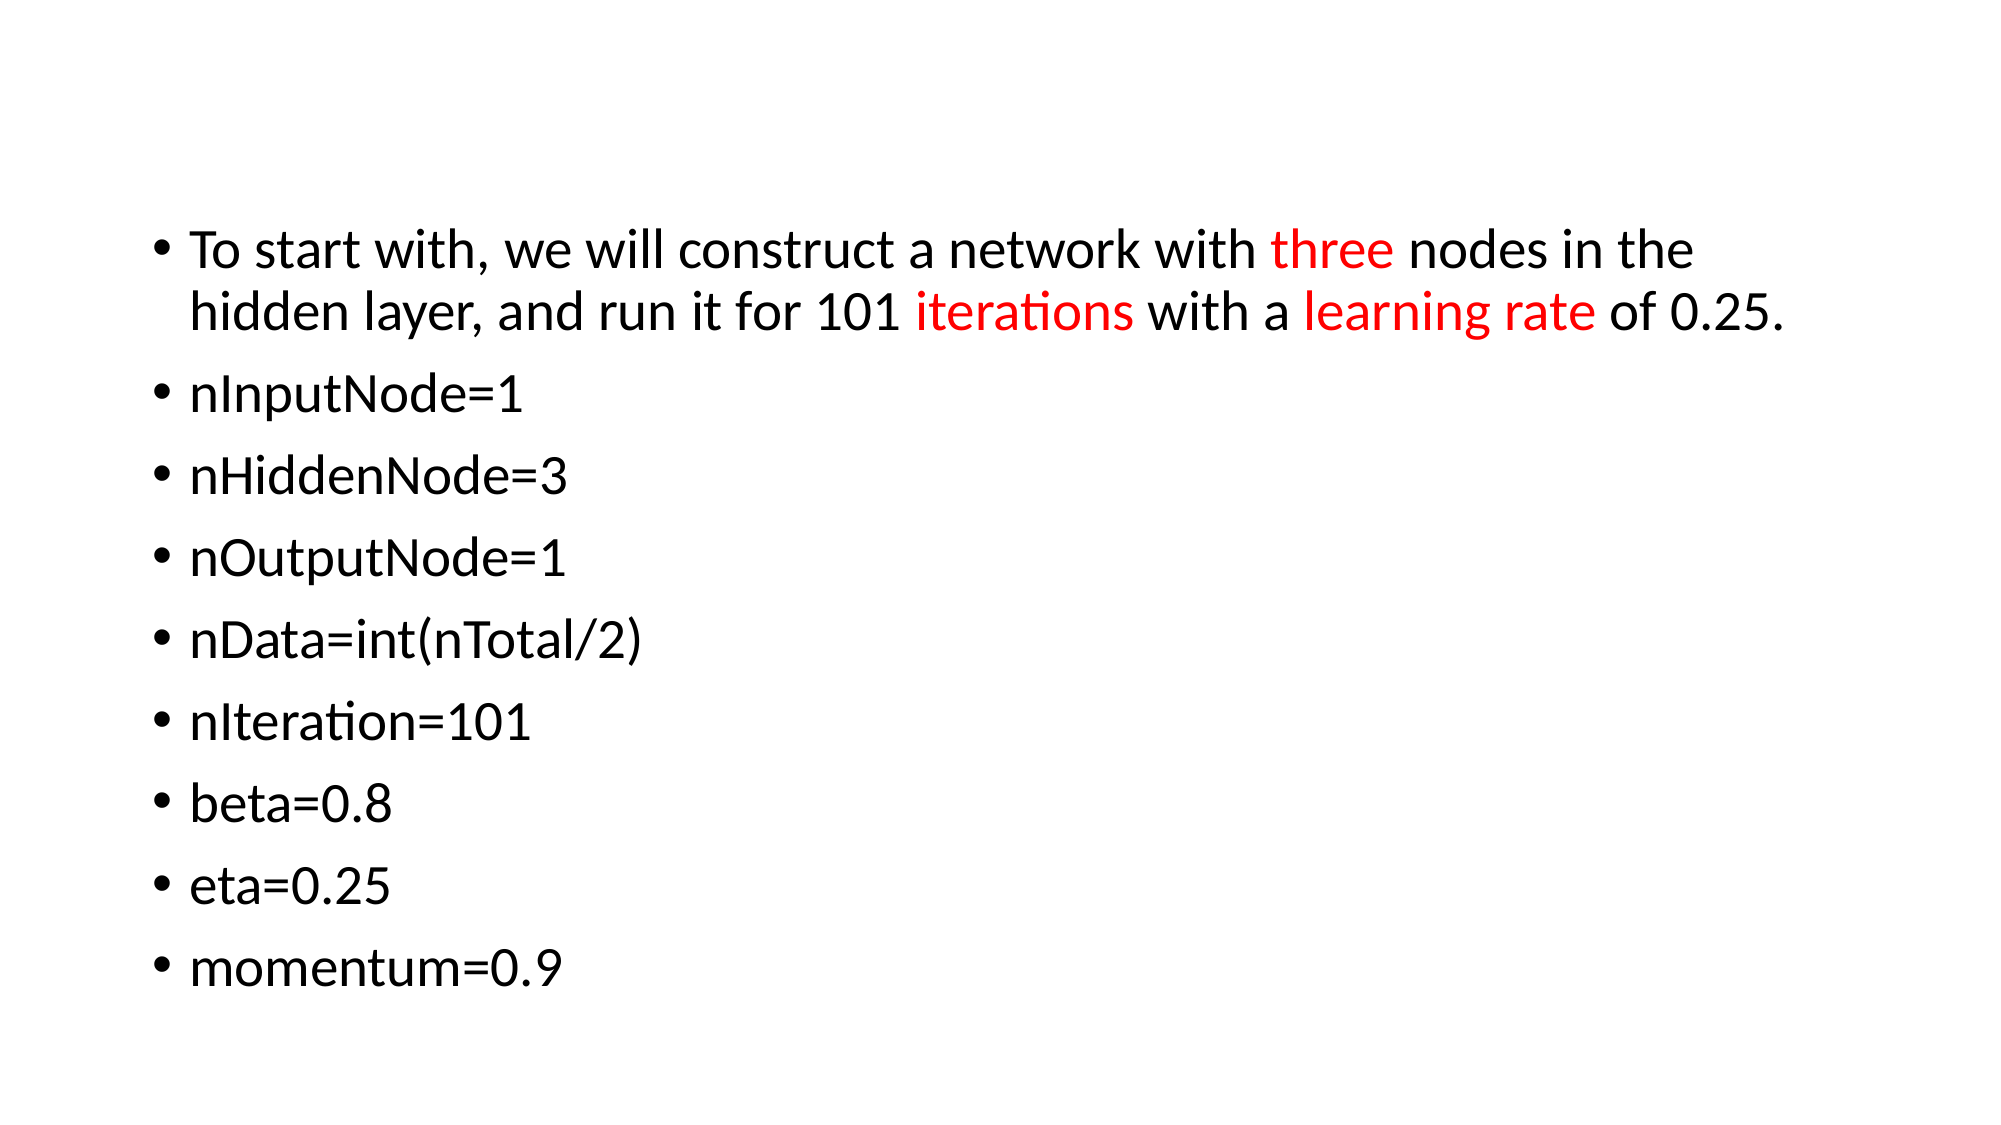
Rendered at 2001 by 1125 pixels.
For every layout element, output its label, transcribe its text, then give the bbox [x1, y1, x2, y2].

list To start with, we will construct a network with three nodes in the hidden layer, and run it for 101 iterations with a learning rate of 0.25. nInputNode=1 nHiddenNode=3 nOutputNode=1 nData=int(nTotal/2) nIteration=101 beta=0.8 eta=0.25 momentum=0.9 [137, 212, 1863, 1014]
